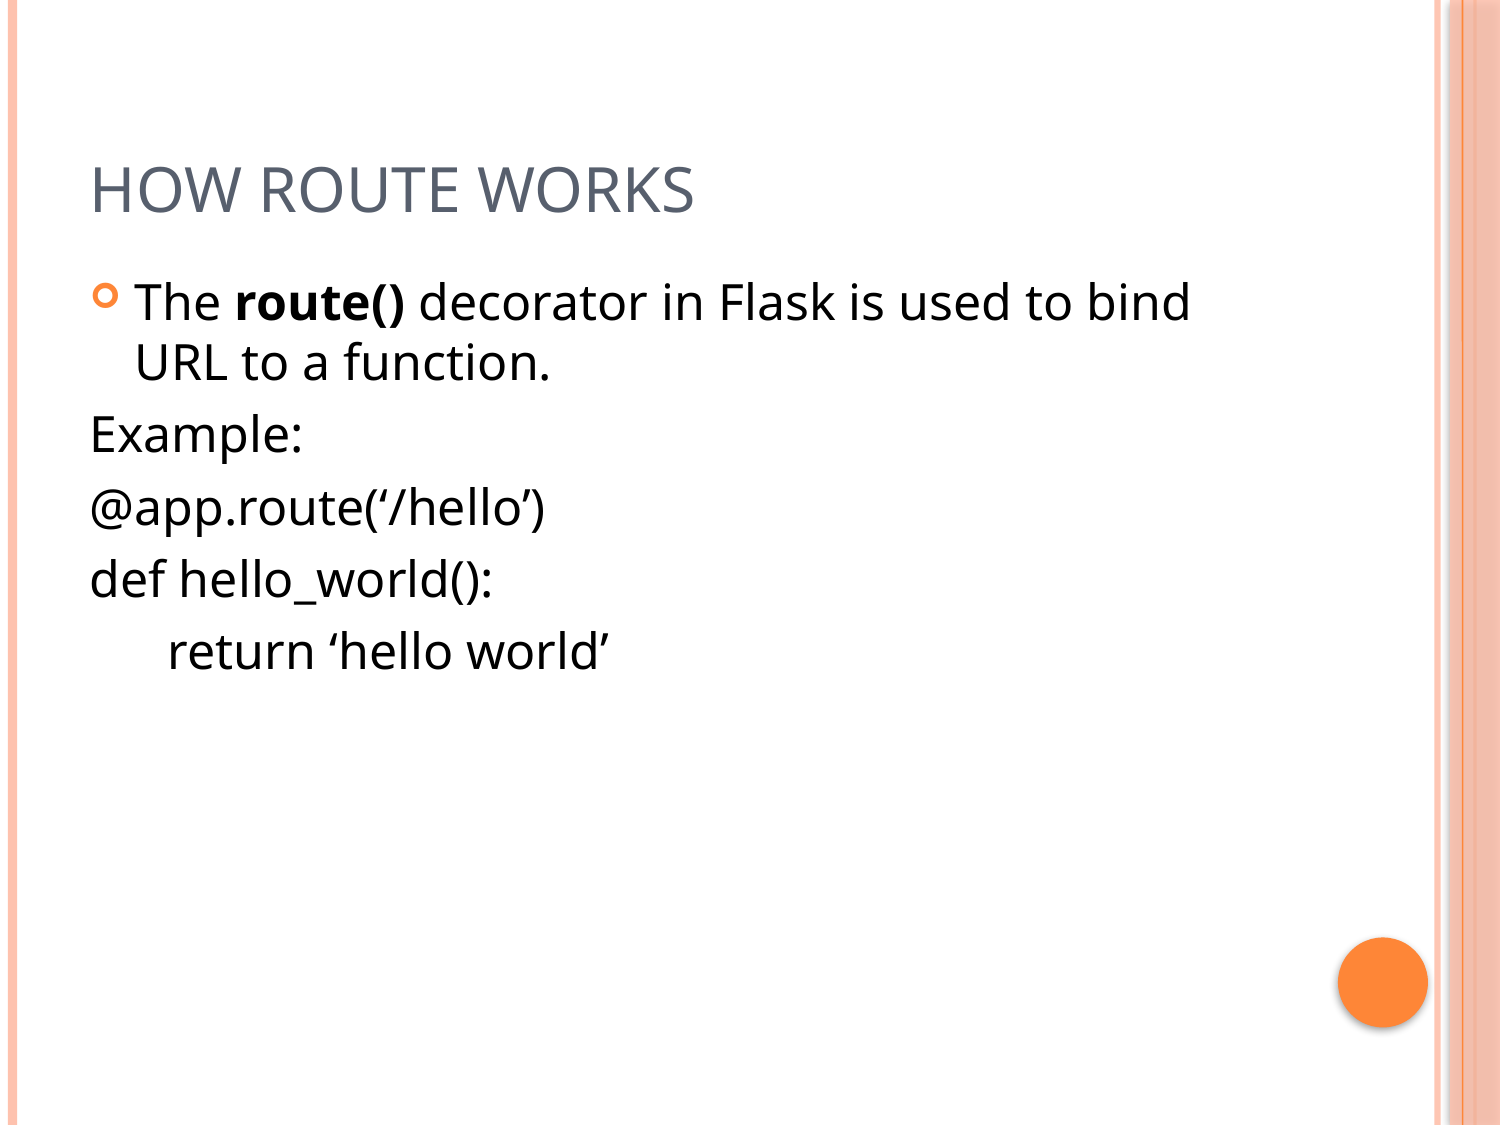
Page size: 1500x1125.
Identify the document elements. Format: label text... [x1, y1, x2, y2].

list The route() decorator in Flask is used to bind URL to a function. Example: @app.route(‘/hello’) def hello_world(): return ‘hello world’ [75, 262, 1300, 1062]
title How Route works [75, 45, 1300, 233]
